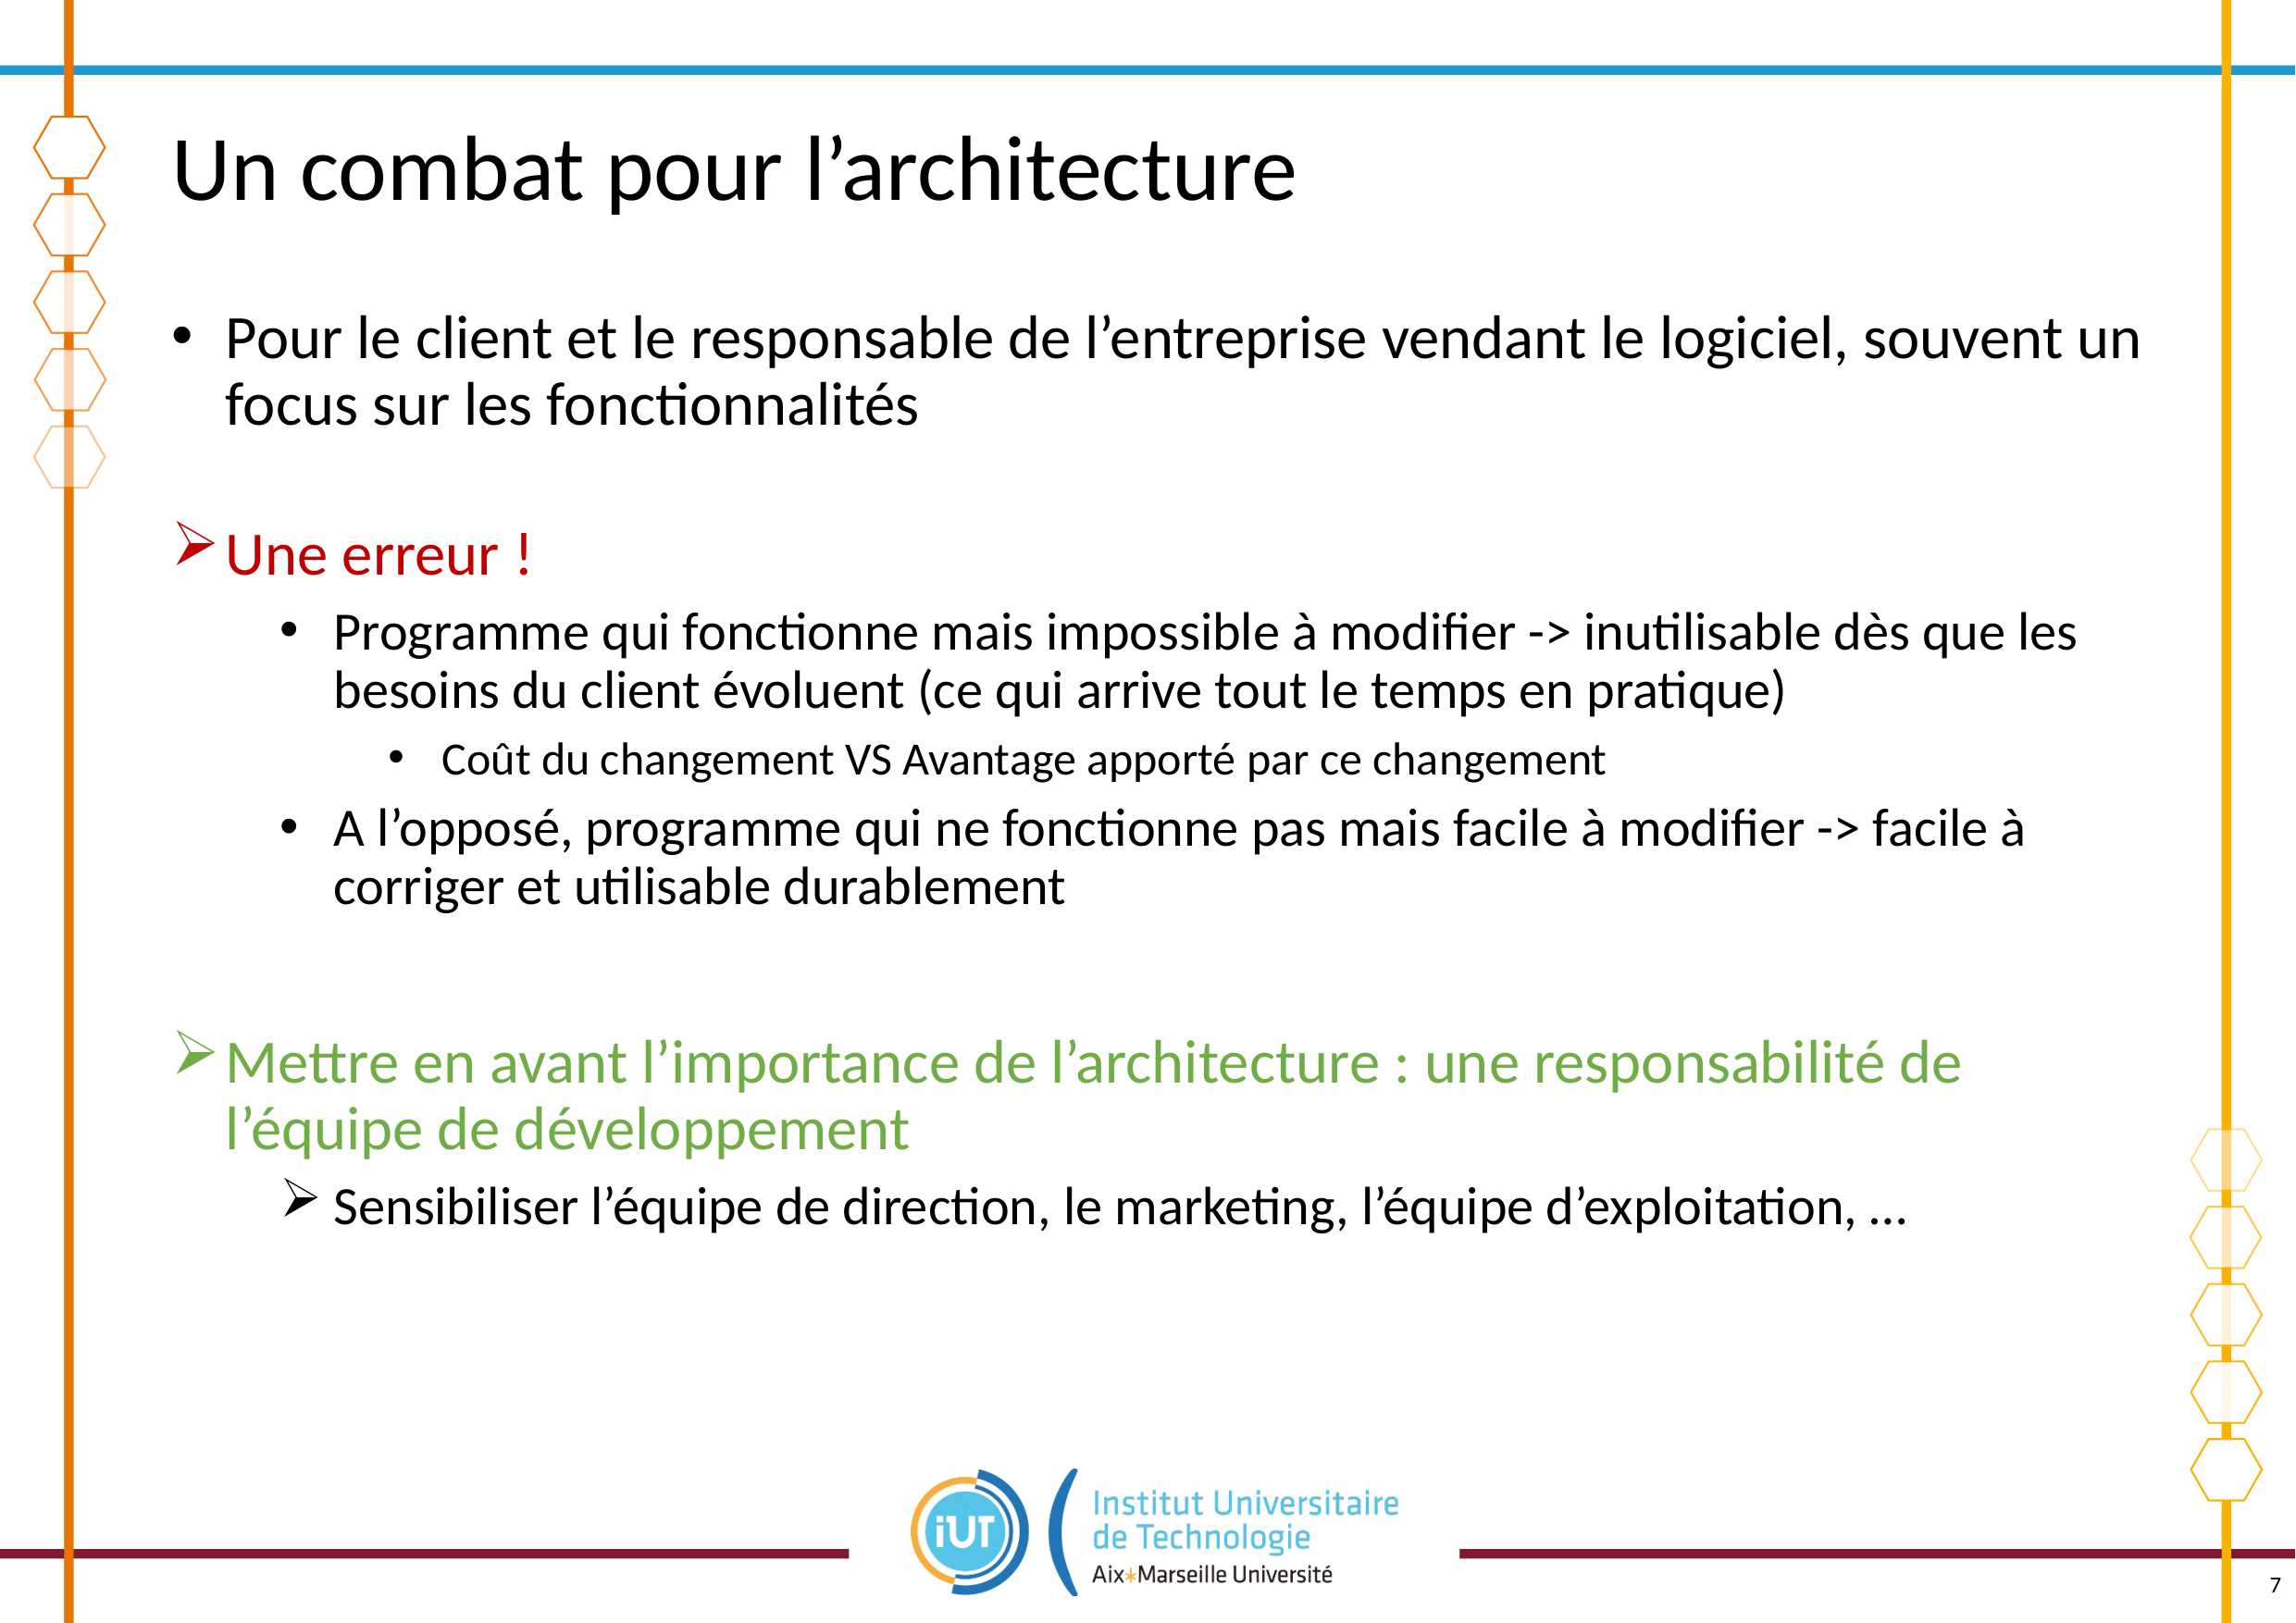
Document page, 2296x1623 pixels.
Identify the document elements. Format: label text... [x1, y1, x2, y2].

picture [0, 0, 2296, 1623]
list Pour le client et le responsable de l’entreprise vendant le logiciel, souvent un focus sur les fonctionnalités Une erreur ! Programme qui fonctionne mais impossible à modifier -> inutilisable dès que les besoins du client évoluent (ce qui arrive tout le temps en pratique) Coût du changement VS Avantage apporté par ce changement A l’opposé, programme qui ne fonctionne pas mais facile à modifier -> facile à corriger et utilisable durablement Mettre en avant l’importance de l’architecture : une responsabilité de l’équipe de développement Sensibiliser l’équipe de direction, le marketing, l’équipe d’exploitation, … [157, 298, 2178, 1502]
title Un combat pour l’architecture [157, 86, 2138, 255]
slide_number 7 [1779, 1540, 2296, 1623]
